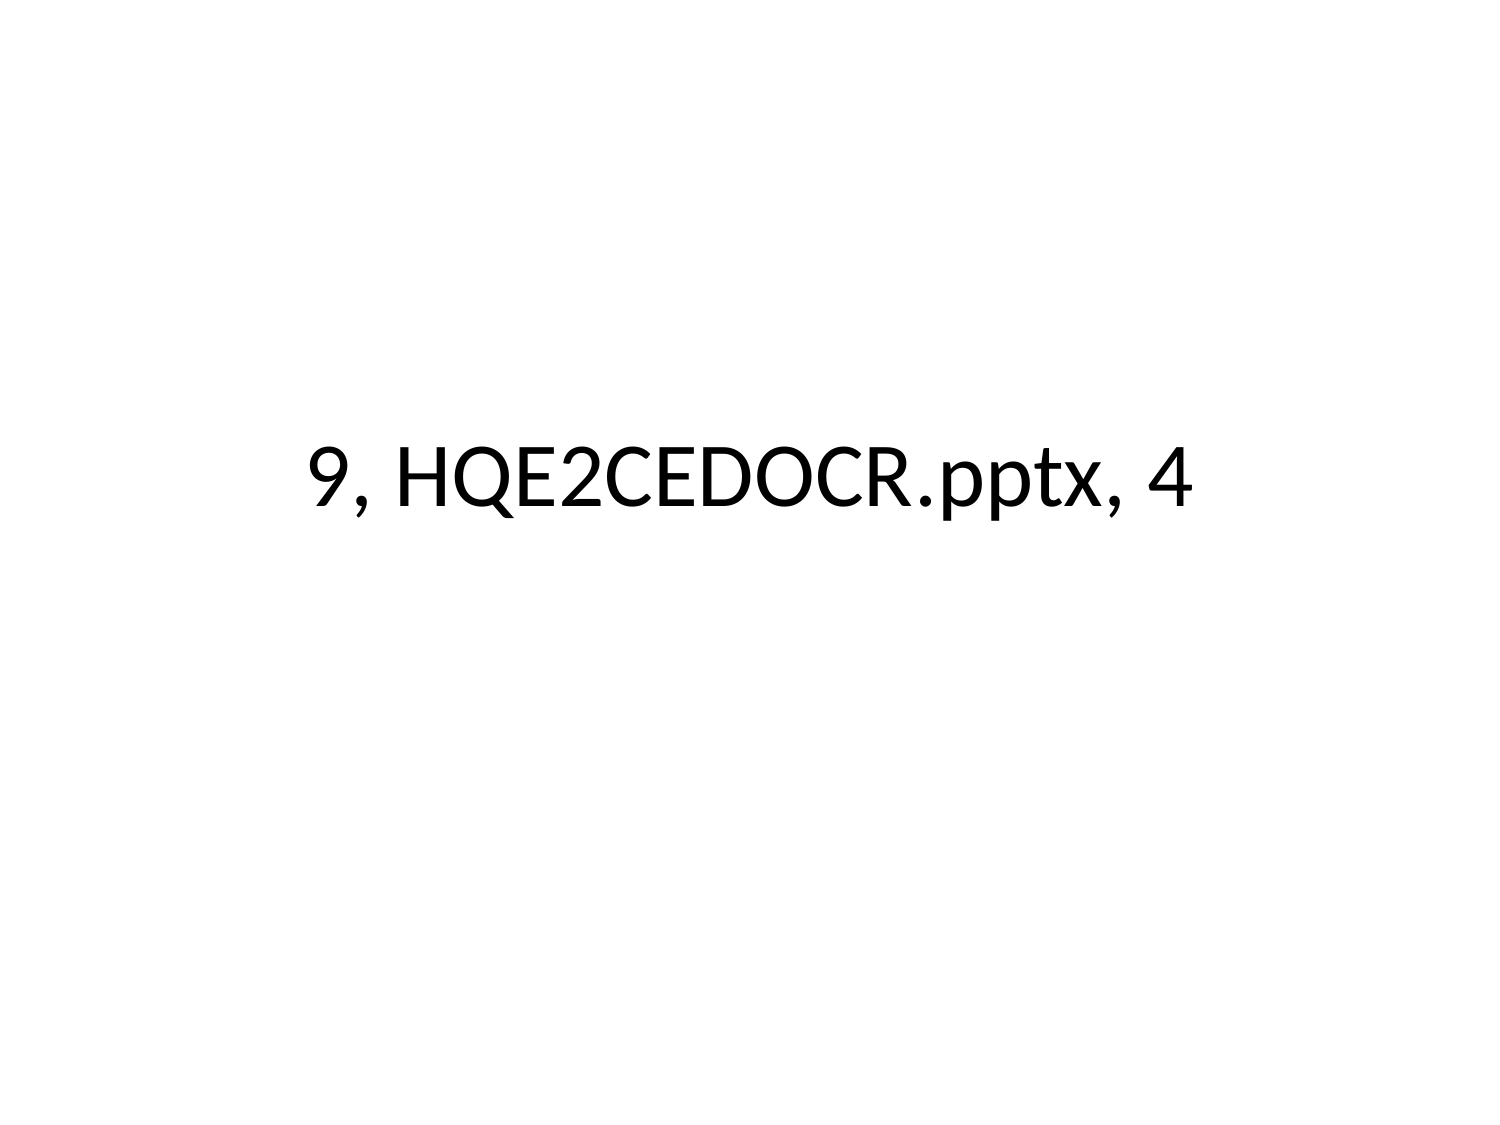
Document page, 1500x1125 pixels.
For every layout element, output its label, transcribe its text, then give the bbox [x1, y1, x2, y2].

title 9, HQE2CEDOCR.pptx, 4 [112, 349, 1388, 591]
